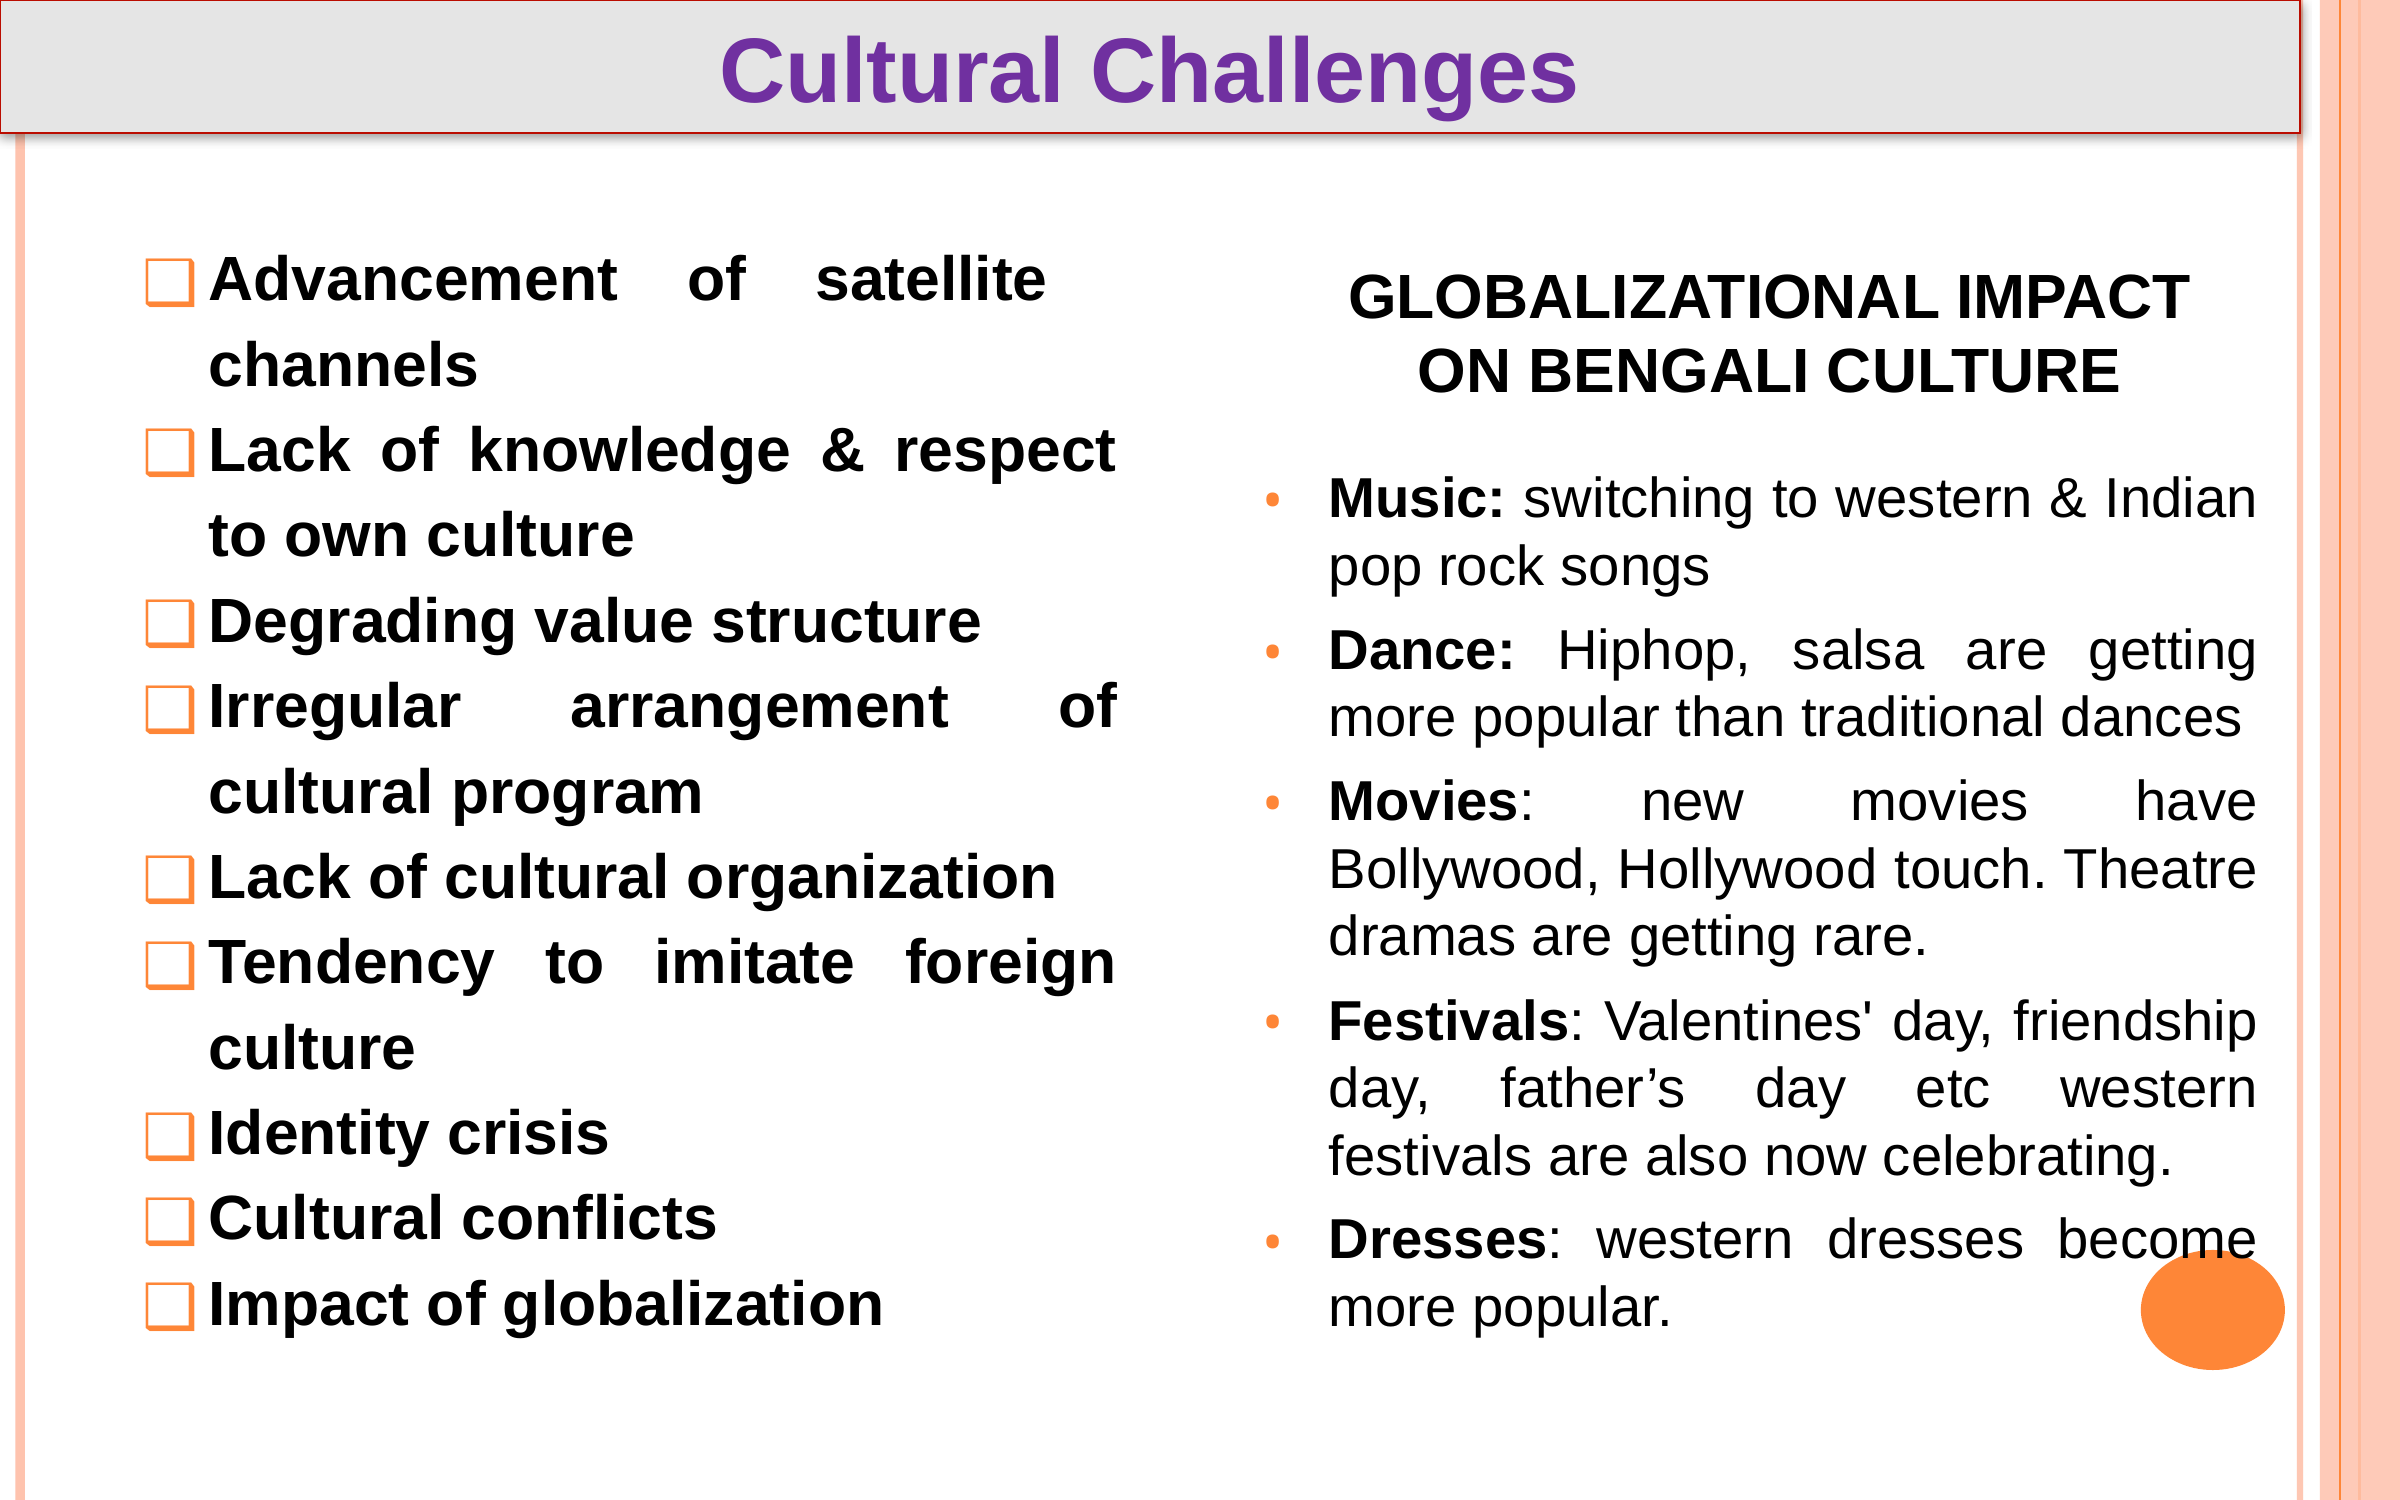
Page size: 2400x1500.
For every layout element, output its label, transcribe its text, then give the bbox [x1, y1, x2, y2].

list Music: switching to western & Indian pop rock songs Dance: Hiphop, salsa are getting more popular than traditional dances Movies: new movies have Bollywood, Hollywood touch. Theatre dramas are getting rare. Festivals: Valentines' day, friendship day, father’s day etc western festivals are also now celebrating. Dresses: western dresses become more popular. [1240, 450, 2280, 1417]
title GLOBALIZATIONAL IMPACT ON BENGALI CULTURE [1320, 216, 2221, 417]
text_box Cultural Challenges [0, 0, 2300, 134]
text_box Advancement of satellite channels Lack of knowledge & respect to own culture Degrading value structure Irregular arrangement of cultural program Lack of cultural organization Tendency to imitate foreign culture Identity crisis Cultural conflicts Impact of globalization [120, 216, 1141, 1317]
